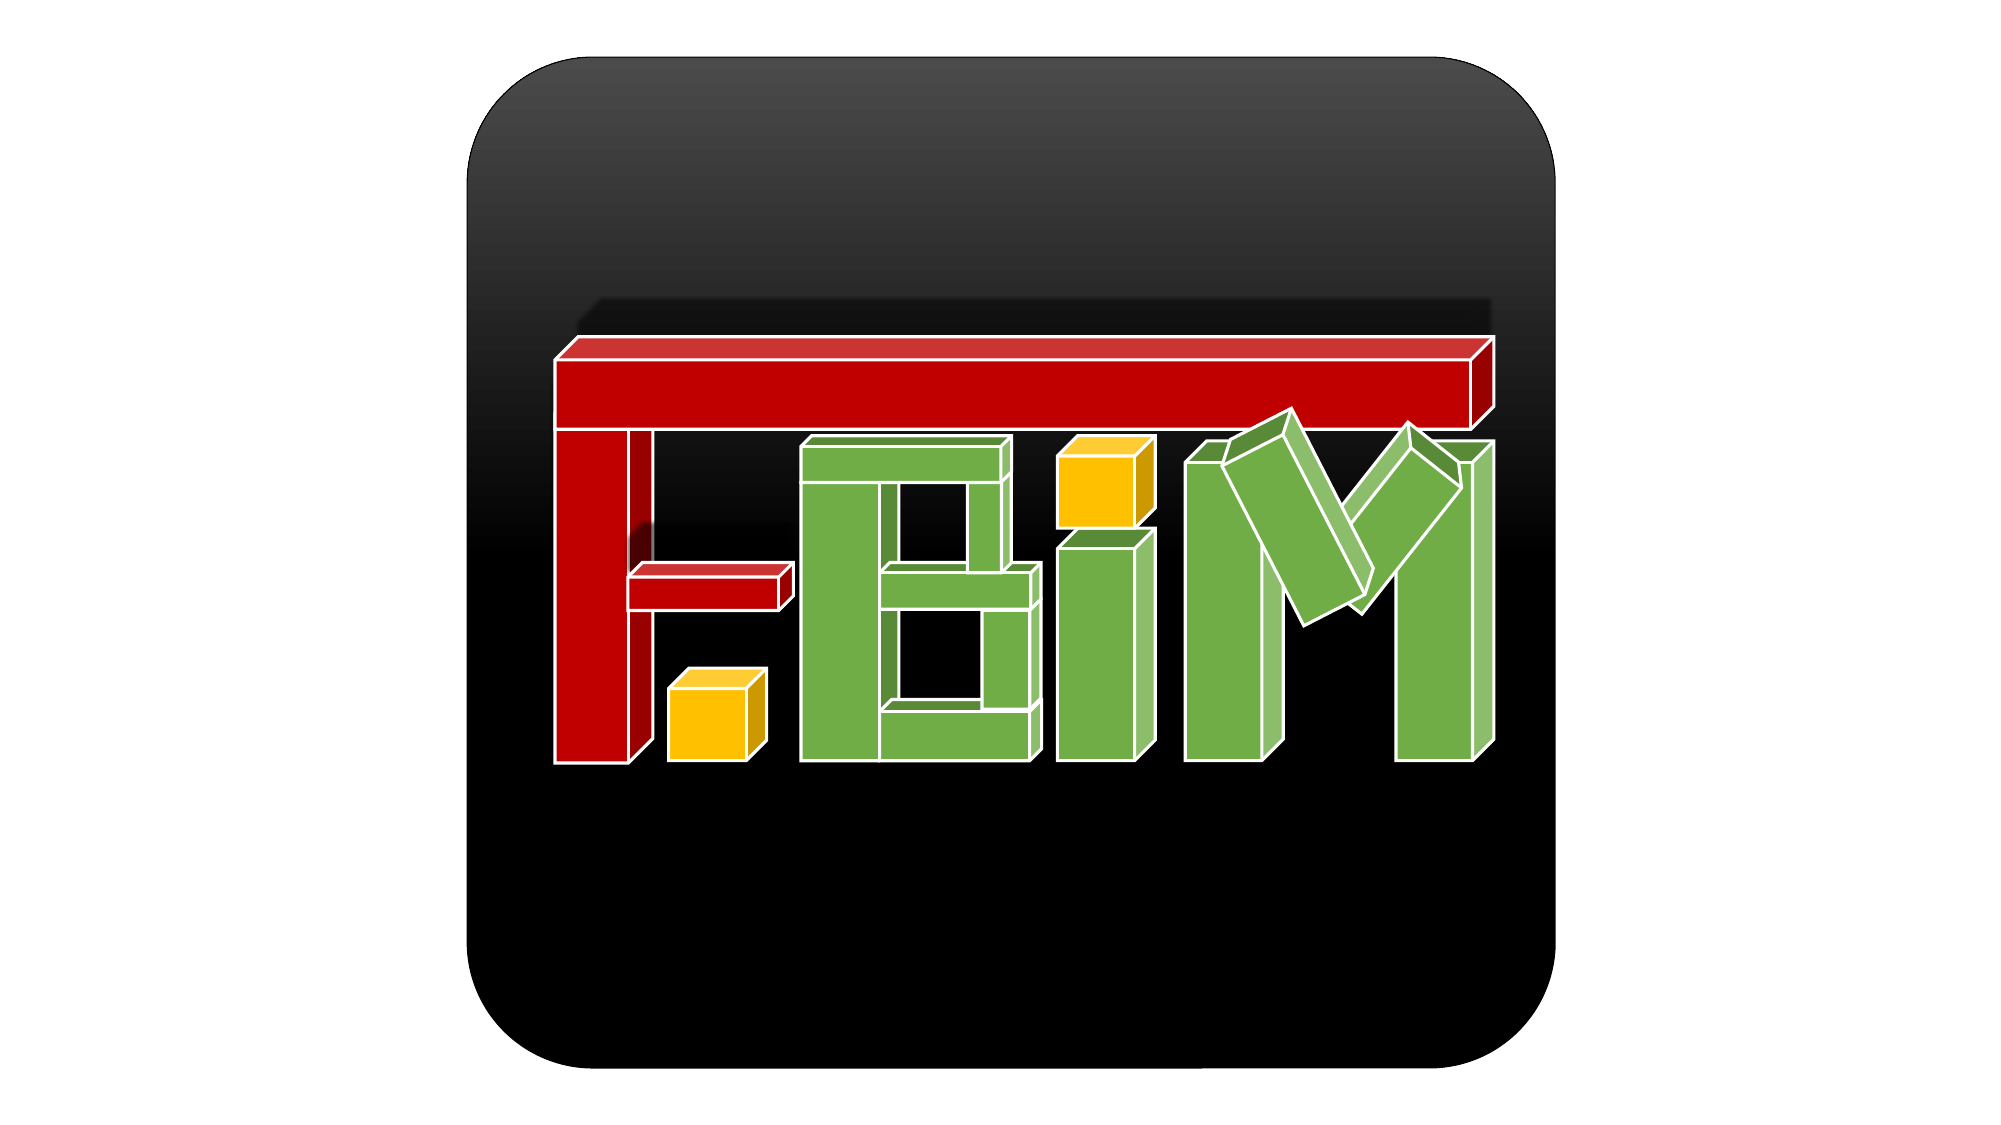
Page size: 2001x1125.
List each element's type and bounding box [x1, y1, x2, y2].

text_box [1055, 434, 1157, 530]
text_box [553, 431, 655, 765]
text_box [466, 56, 1556, 1069]
text_box [897, 485, 901, 560]
text_box [1183, 439, 1285, 763]
text_box [878, 560, 1043, 611]
text_box [980, 601, 1043, 711]
text_box [667, 666, 769, 763]
text_box [626, 560, 795, 613]
text_box [799, 485, 881, 763]
text_box [553, 335, 1496, 431]
text_box [897, 611, 901, 697]
text_box [965, 474, 1013, 575]
text_box [799, 434, 1014, 485]
text_box [1055, 526, 1157, 763]
text_box [878, 697, 1044, 763]
text_box [1342, 419, 1464, 617]
text_box [1220, 406, 1376, 628]
text_box [1394, 439, 1496, 763]
